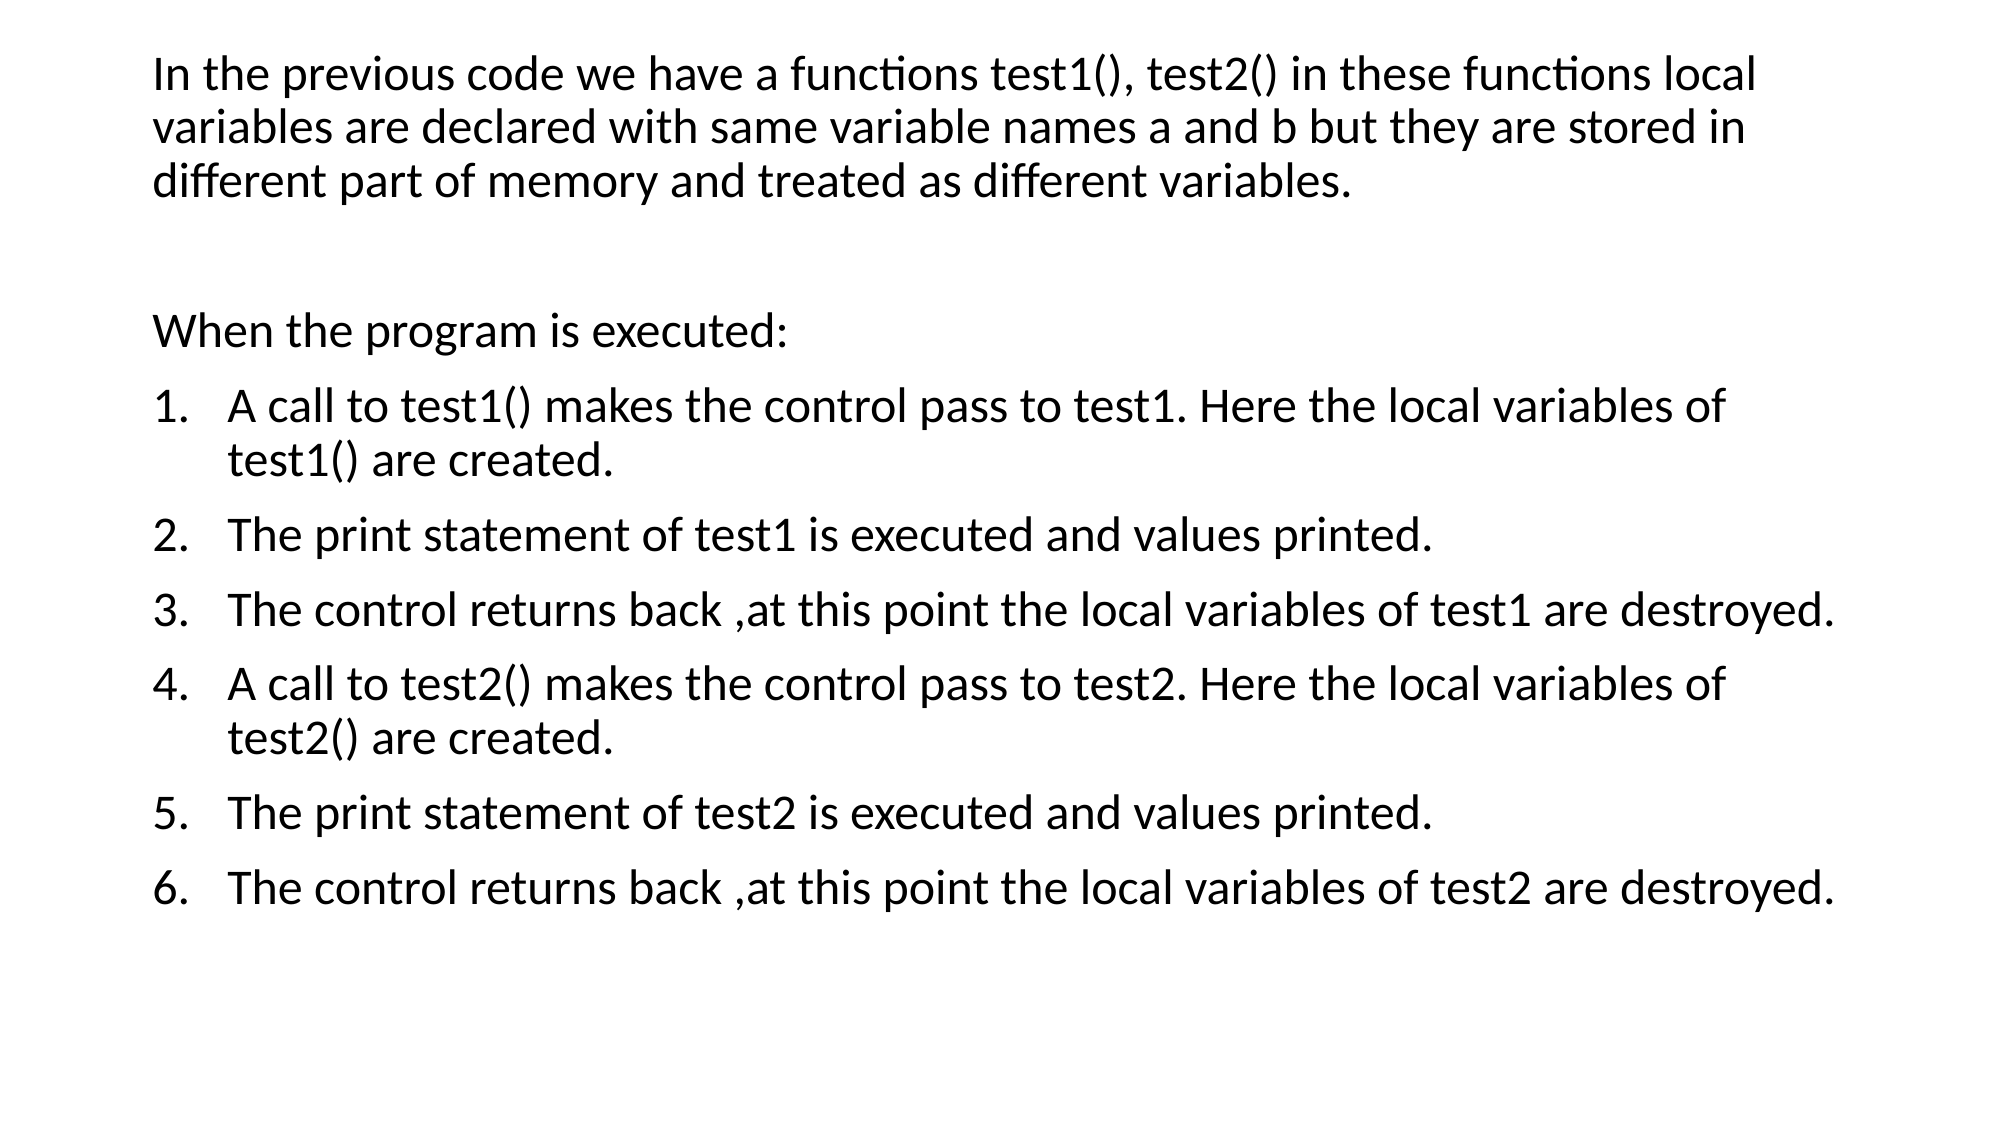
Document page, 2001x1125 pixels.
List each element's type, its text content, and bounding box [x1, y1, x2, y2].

list In the previous code we have a functions test1(), test2() in these functions local variables are declared with same variable names a and b but they are stored in different part of memory and treated as different variables. When the program is executed: A call to test1() makes the control pass to test1. Here the local variables of test1() are created. The print statement of test1 is executed and values printed. The control returns back ,at this point the local variables of test1 are destroyed. A call to test2() makes the control pass to test2. Here the local variables of test2() are created. The print statement of test2 is executed and values printed. The control returns back ,at this point the local variables of test2 are destroyed. [137, 39, 1863, 1014]
